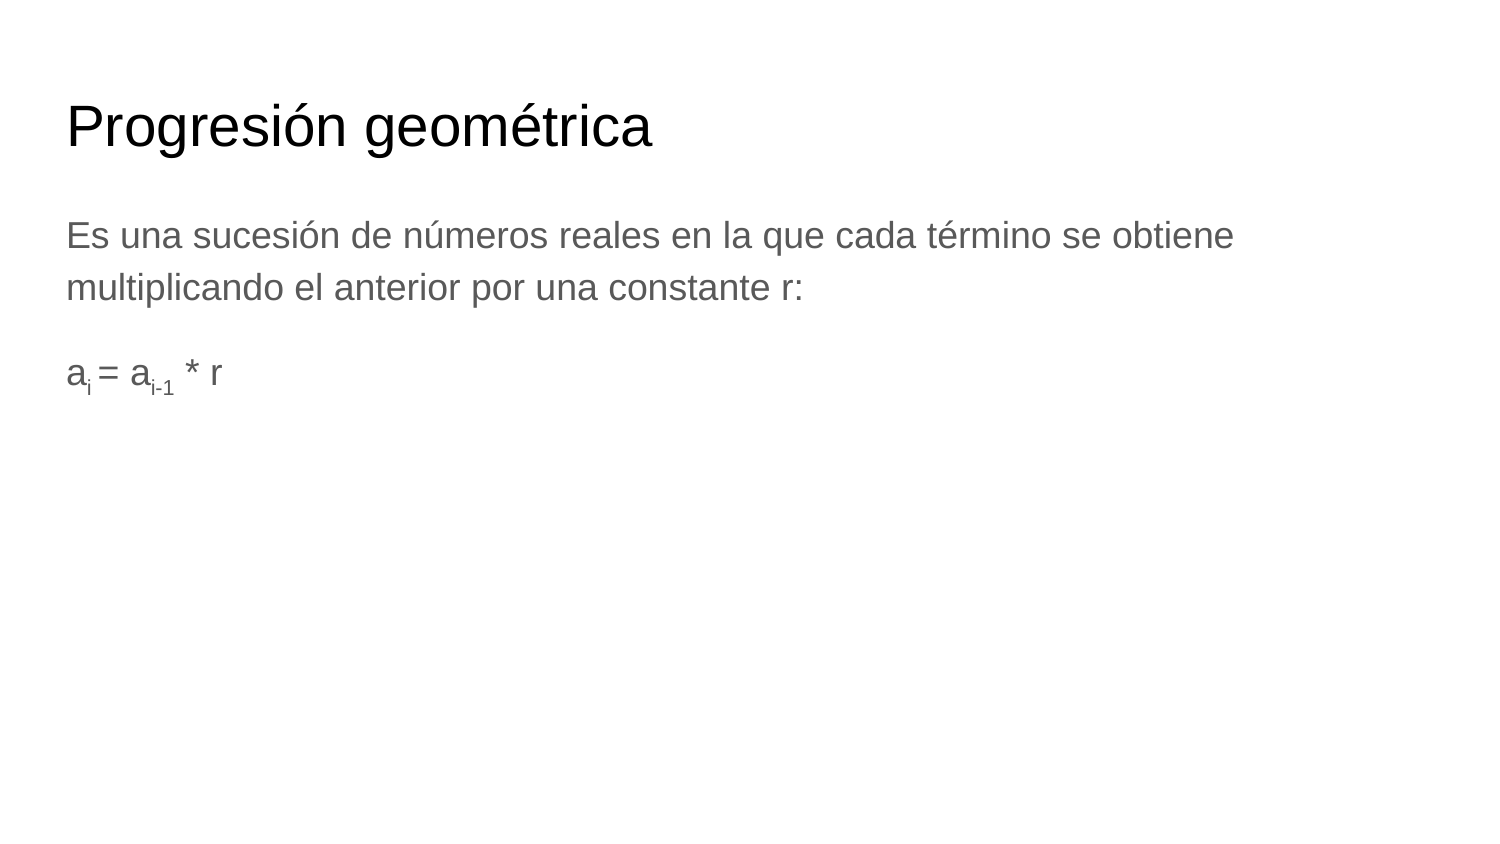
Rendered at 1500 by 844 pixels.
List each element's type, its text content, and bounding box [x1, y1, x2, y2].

title Progresión geométrica [51, 72, 1449, 167]
list Es una sucesión de números reales en la que cada término se obtiene multiplicando el anterior por una constante r: ai = ai-1 * r [51, 189, 1449, 750]
